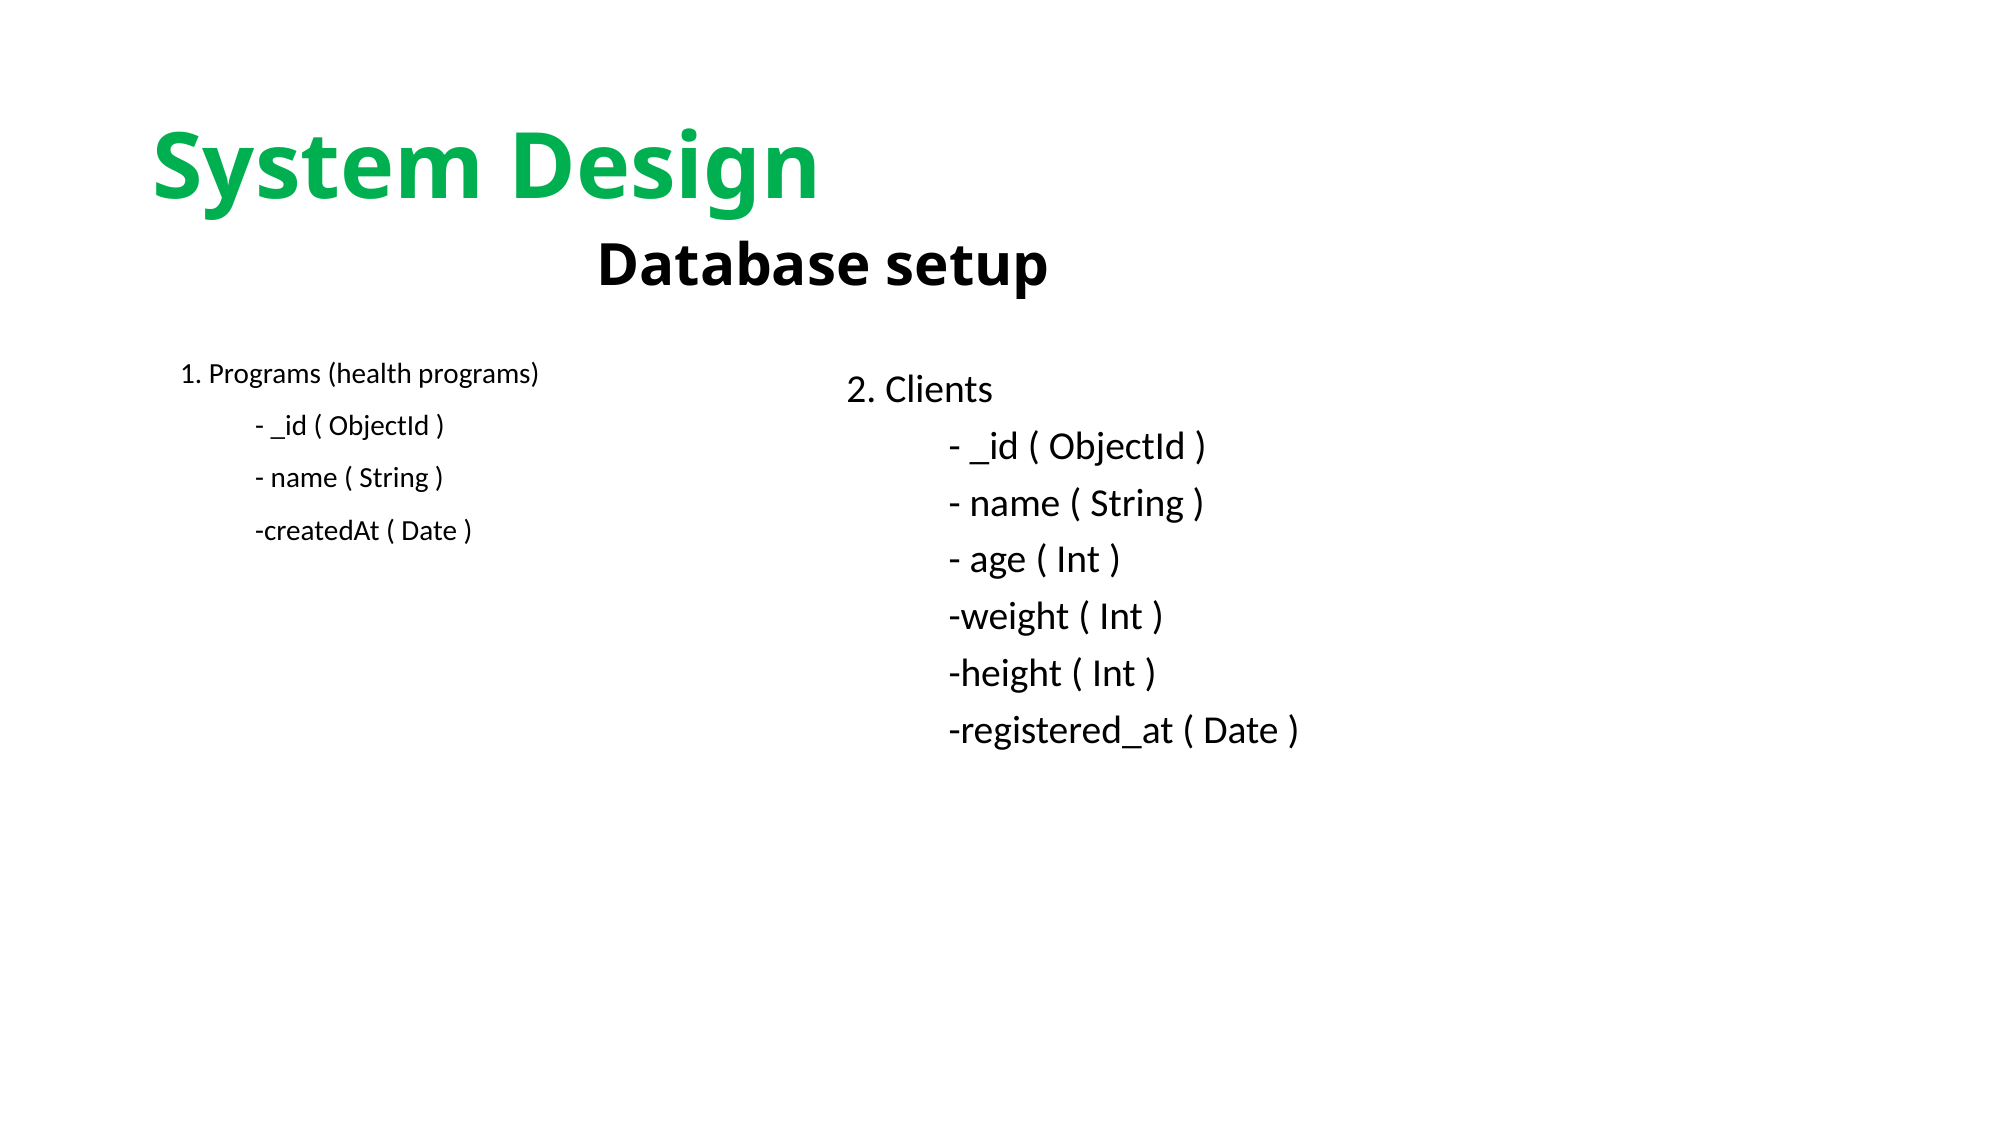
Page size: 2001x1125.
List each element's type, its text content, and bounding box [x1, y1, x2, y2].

title System Design [137, 59, 1863, 278]
list 1. Programs (health programs) - _id ( ObjectId ) - name ( String ) -createdAt ( Date ) [165, 242, 831, 763]
text_box Database setup [490, 199, 1156, 335]
text_box 2. Clients - _id ( ObjectId ) - name ( String ) - age ( Int ) -weight ( Int ) -height ( Int ) -registered_at ( Date ) [831, 242, 1667, 763]
